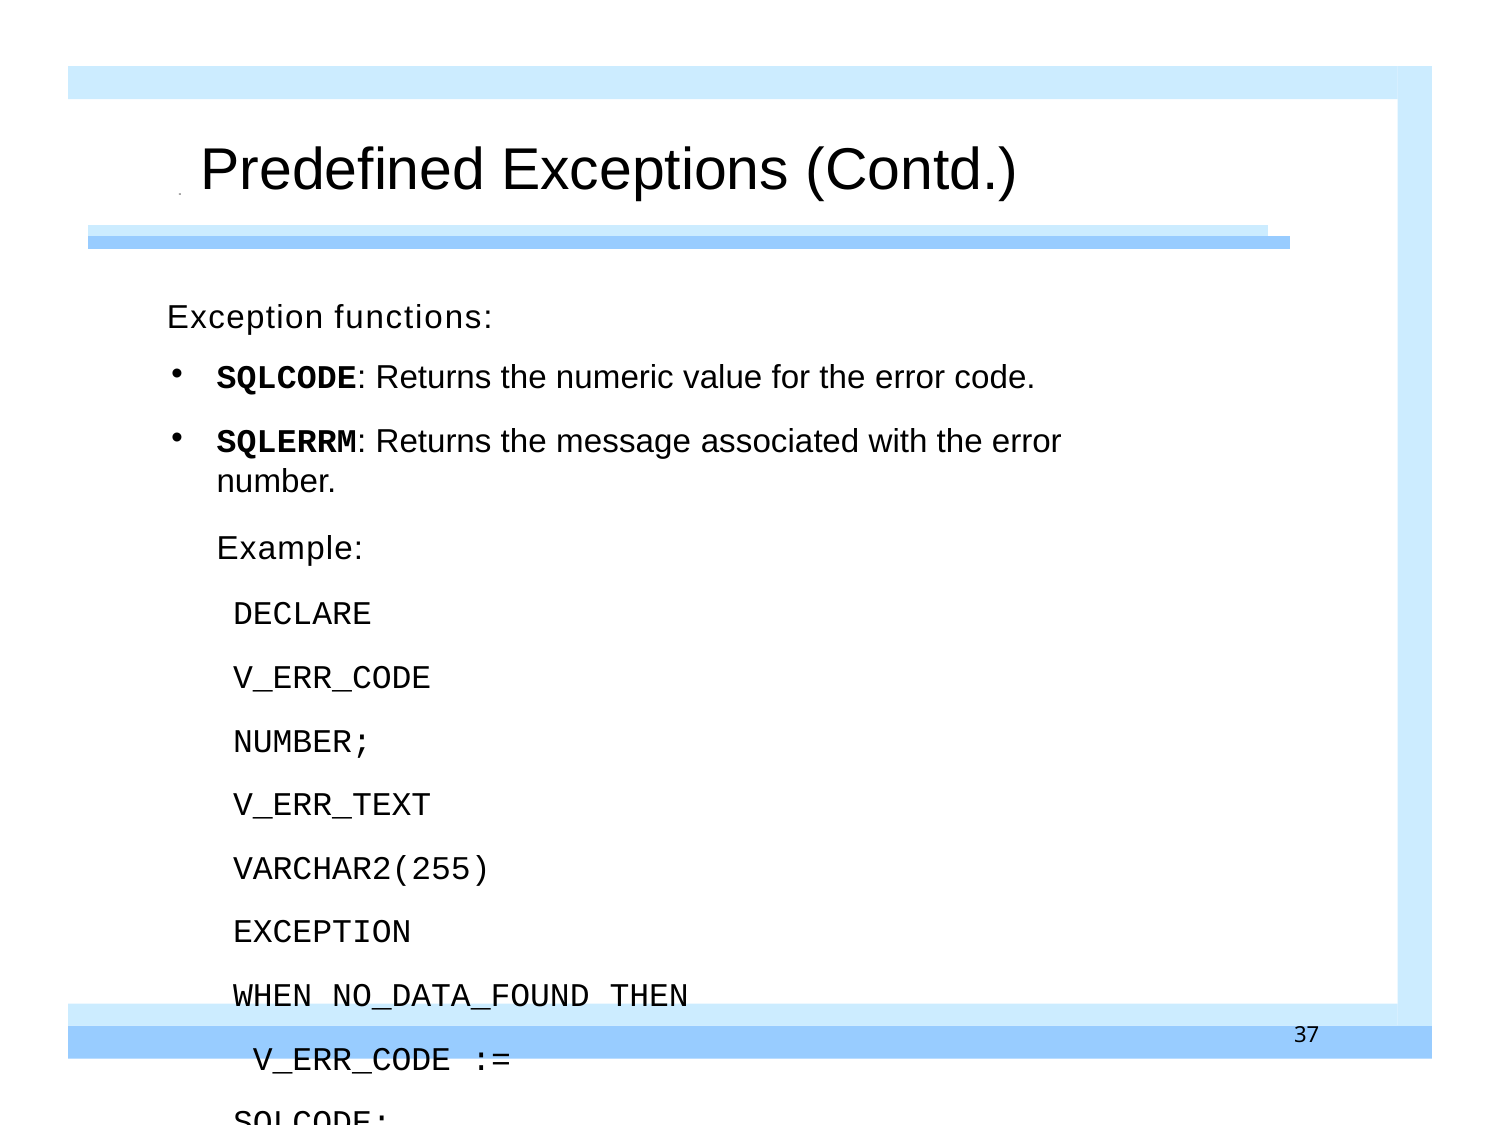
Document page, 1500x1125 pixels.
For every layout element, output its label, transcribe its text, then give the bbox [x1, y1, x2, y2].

title Predefined Exceptions (Contd.) [199, 128, 1019, 272]
text_box 37 [1290, 1016, 1325, 1051]
text_box Exception functions: SQLCODE: Returns the numeric value for the error code. SQLERRM: Returns the message associated with the error number. Example: DECLARE V_ERR_CODE NUMBER; V_ERR_TEXT VARCHAR2(255) EXCEPTION WHEN NO_DATA_FOUND THEN V_ERR_CODE := SQLCODE; V_ERR_TEXT := SQLERRM; [165, 272, 1192, 1125]
